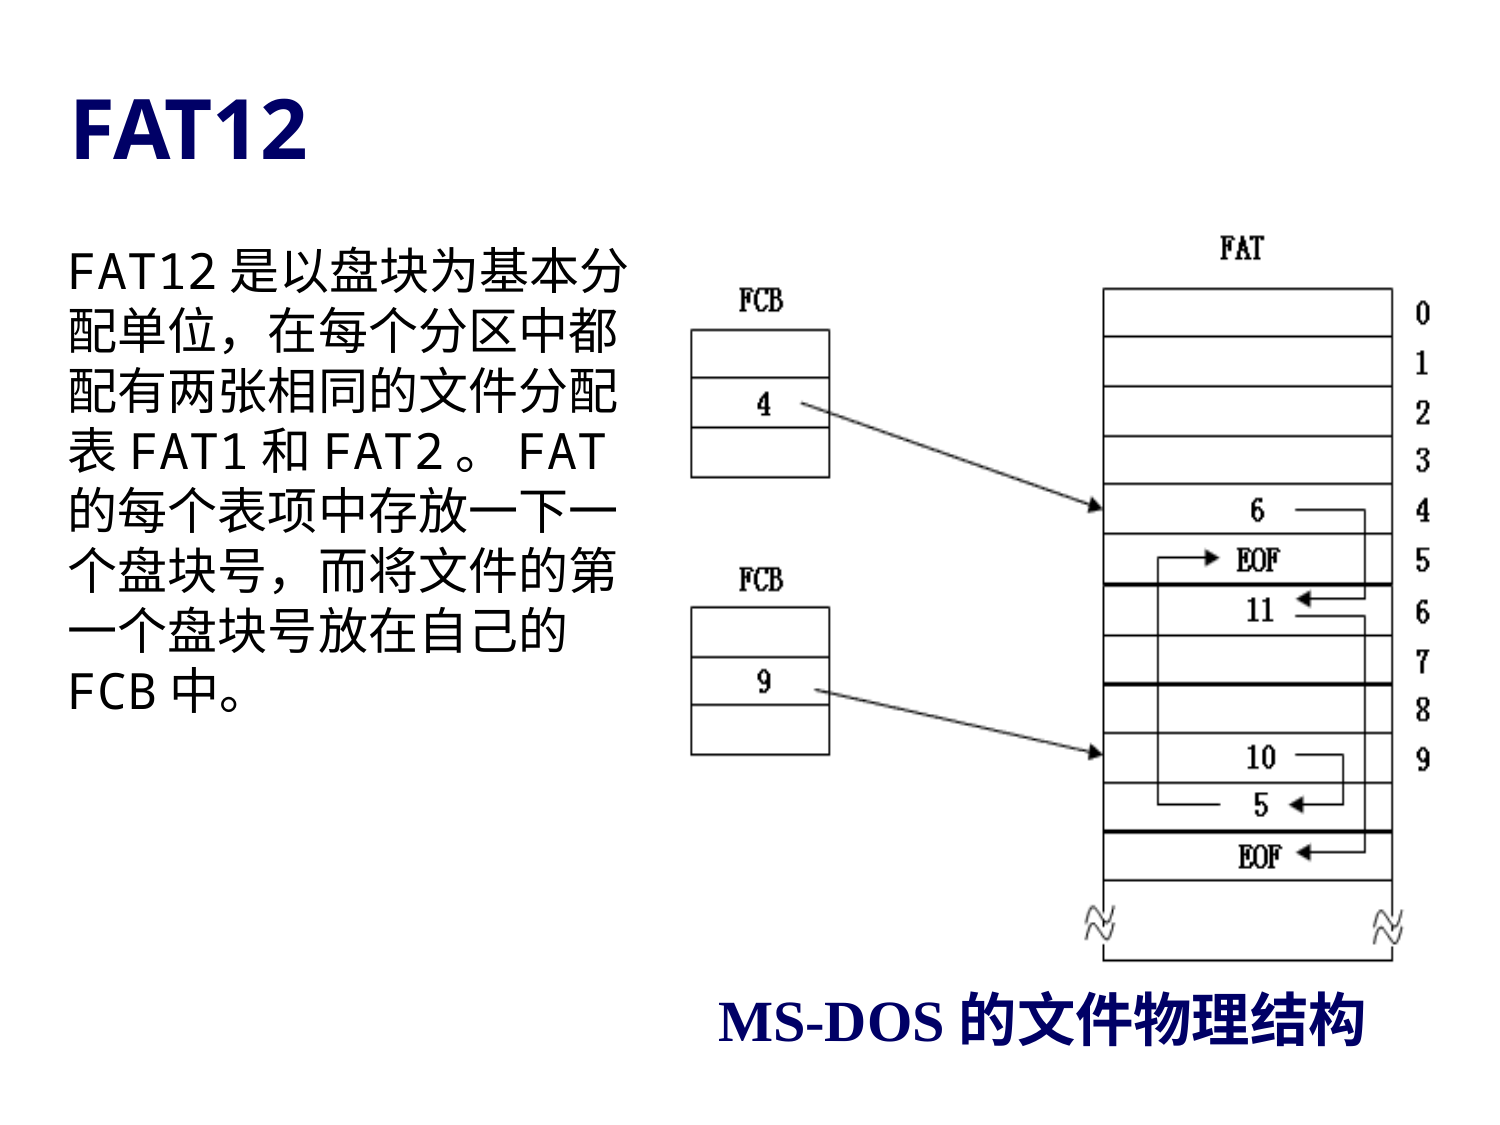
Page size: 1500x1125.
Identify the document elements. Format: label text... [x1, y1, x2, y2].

picture [668, 219, 1477, 1012]
text_box FAT12是以盘块为基本分配单位，在每个分区中都配有两张相同的文件分配表FAT1和FAT2。FAT的每个表项中存放一下一个盘块号，而将文件的第一个盘块号放在自己的FCB中。 [53, 231, 650, 727]
text_box FAT12 [54, 67, 1284, 184]
text_box MS-DOS的文件物理结构 [608, 976, 1477, 1061]
